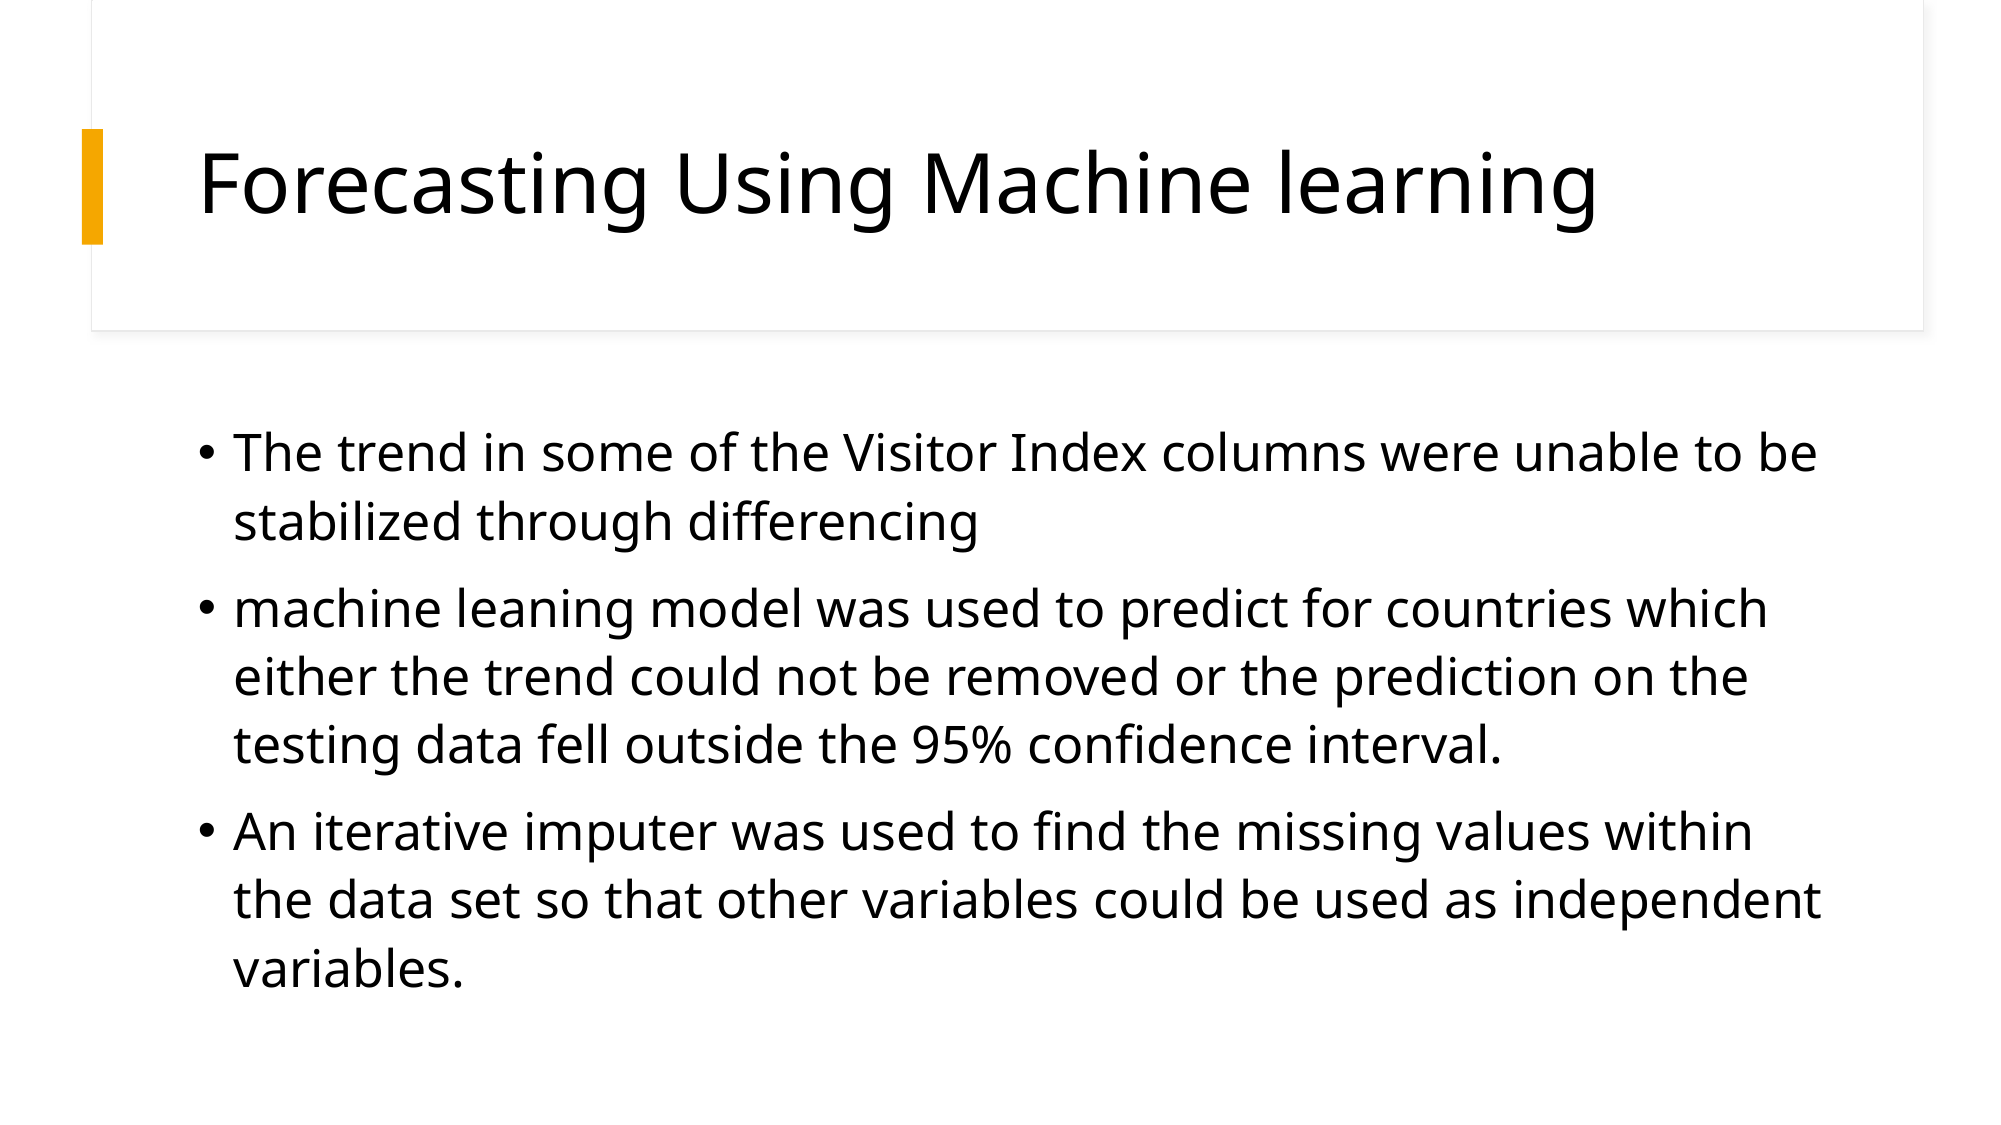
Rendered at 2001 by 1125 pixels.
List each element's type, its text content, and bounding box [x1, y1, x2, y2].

title Forecasting Using Machine learning [183, 90, 1851, 284]
list The trend in some of the Visitor Index columns were unable to be stabilized through differencing machine leaning model was used to predict for countries which either the trend could not be removed or the prediction on the testing data fell outside the 95% confidence interval. An iterative imputer was used to find the missing values within the data set so that other variables could be used as independent variables. [183, 406, 1851, 1013]
